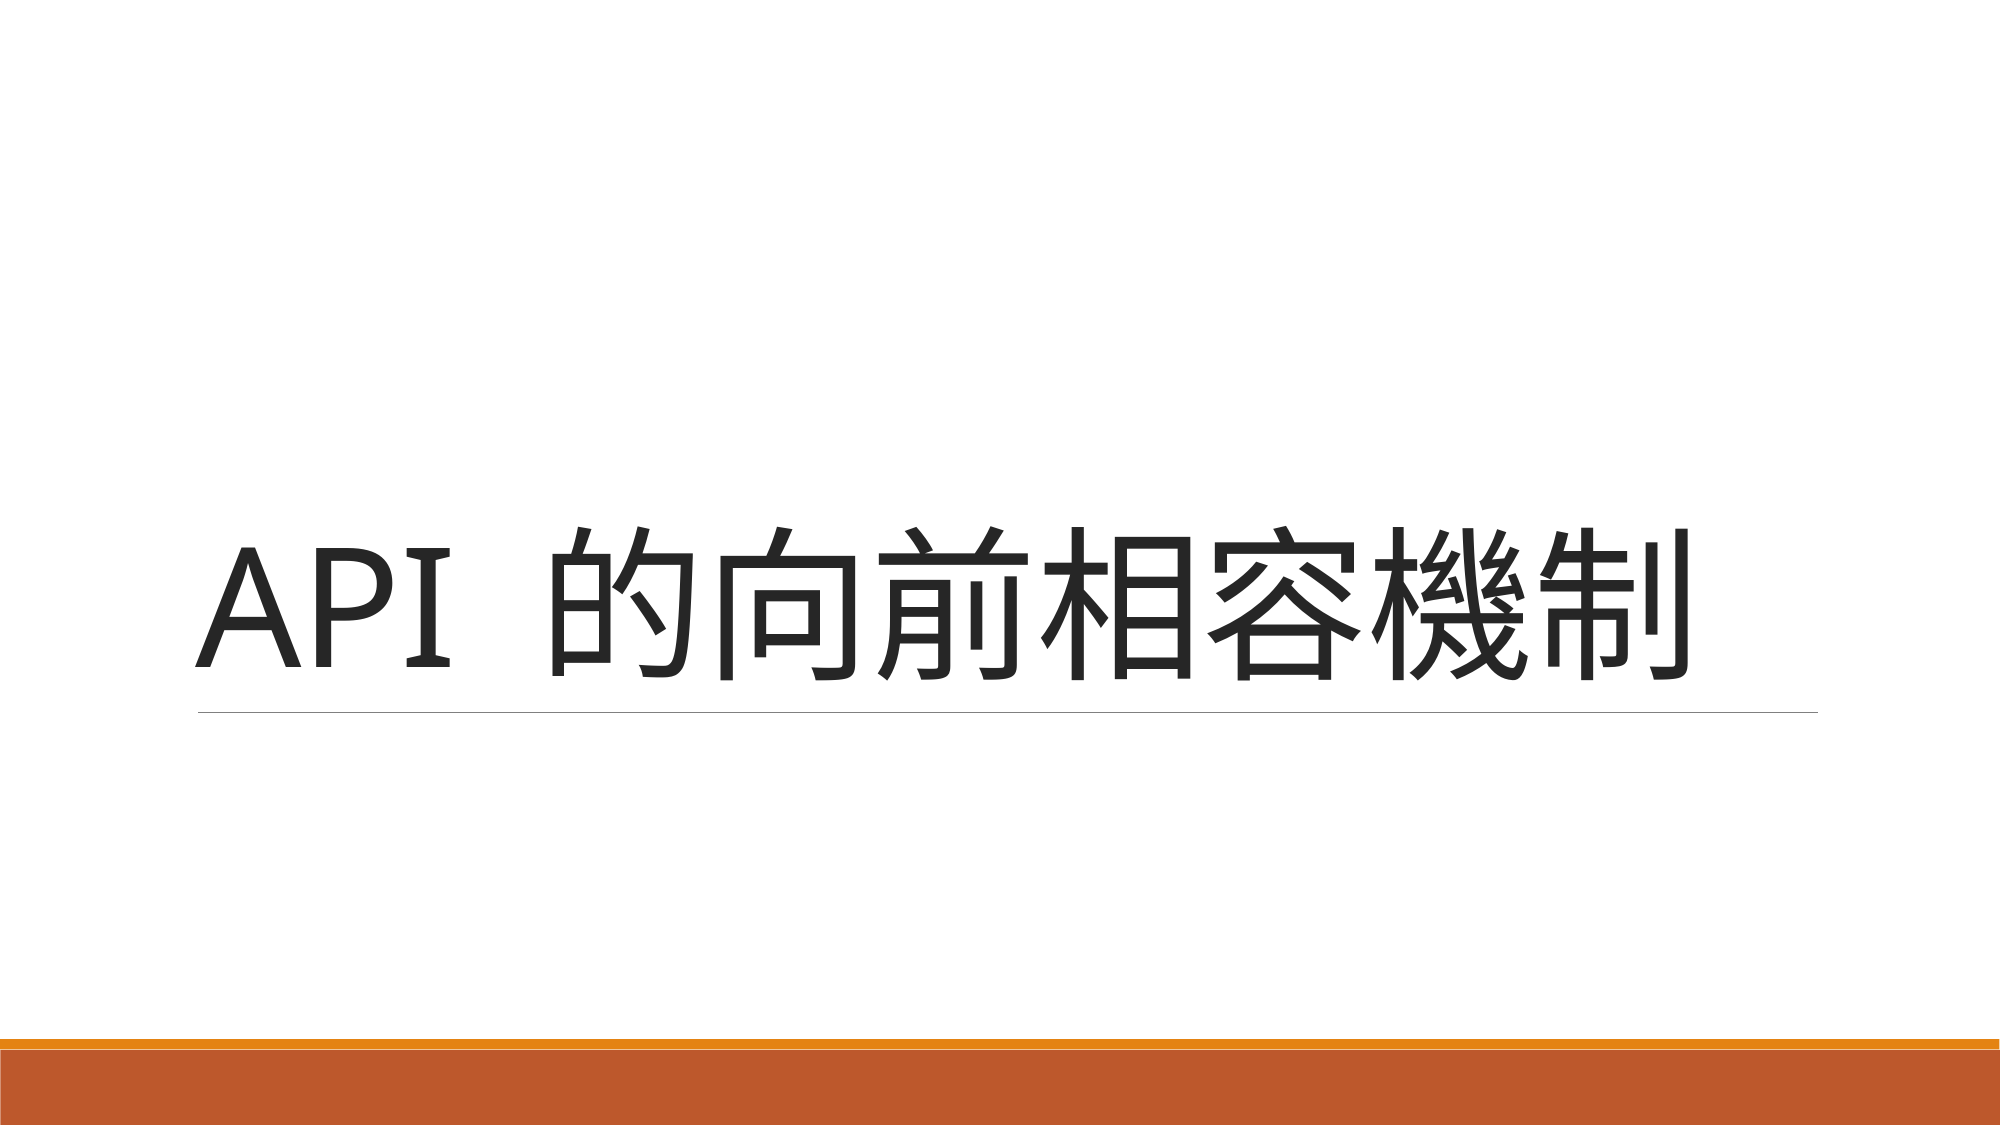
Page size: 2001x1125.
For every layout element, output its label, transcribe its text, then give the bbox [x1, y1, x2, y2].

title API 的向前相容機制 [180, 124, 1830, 710]
